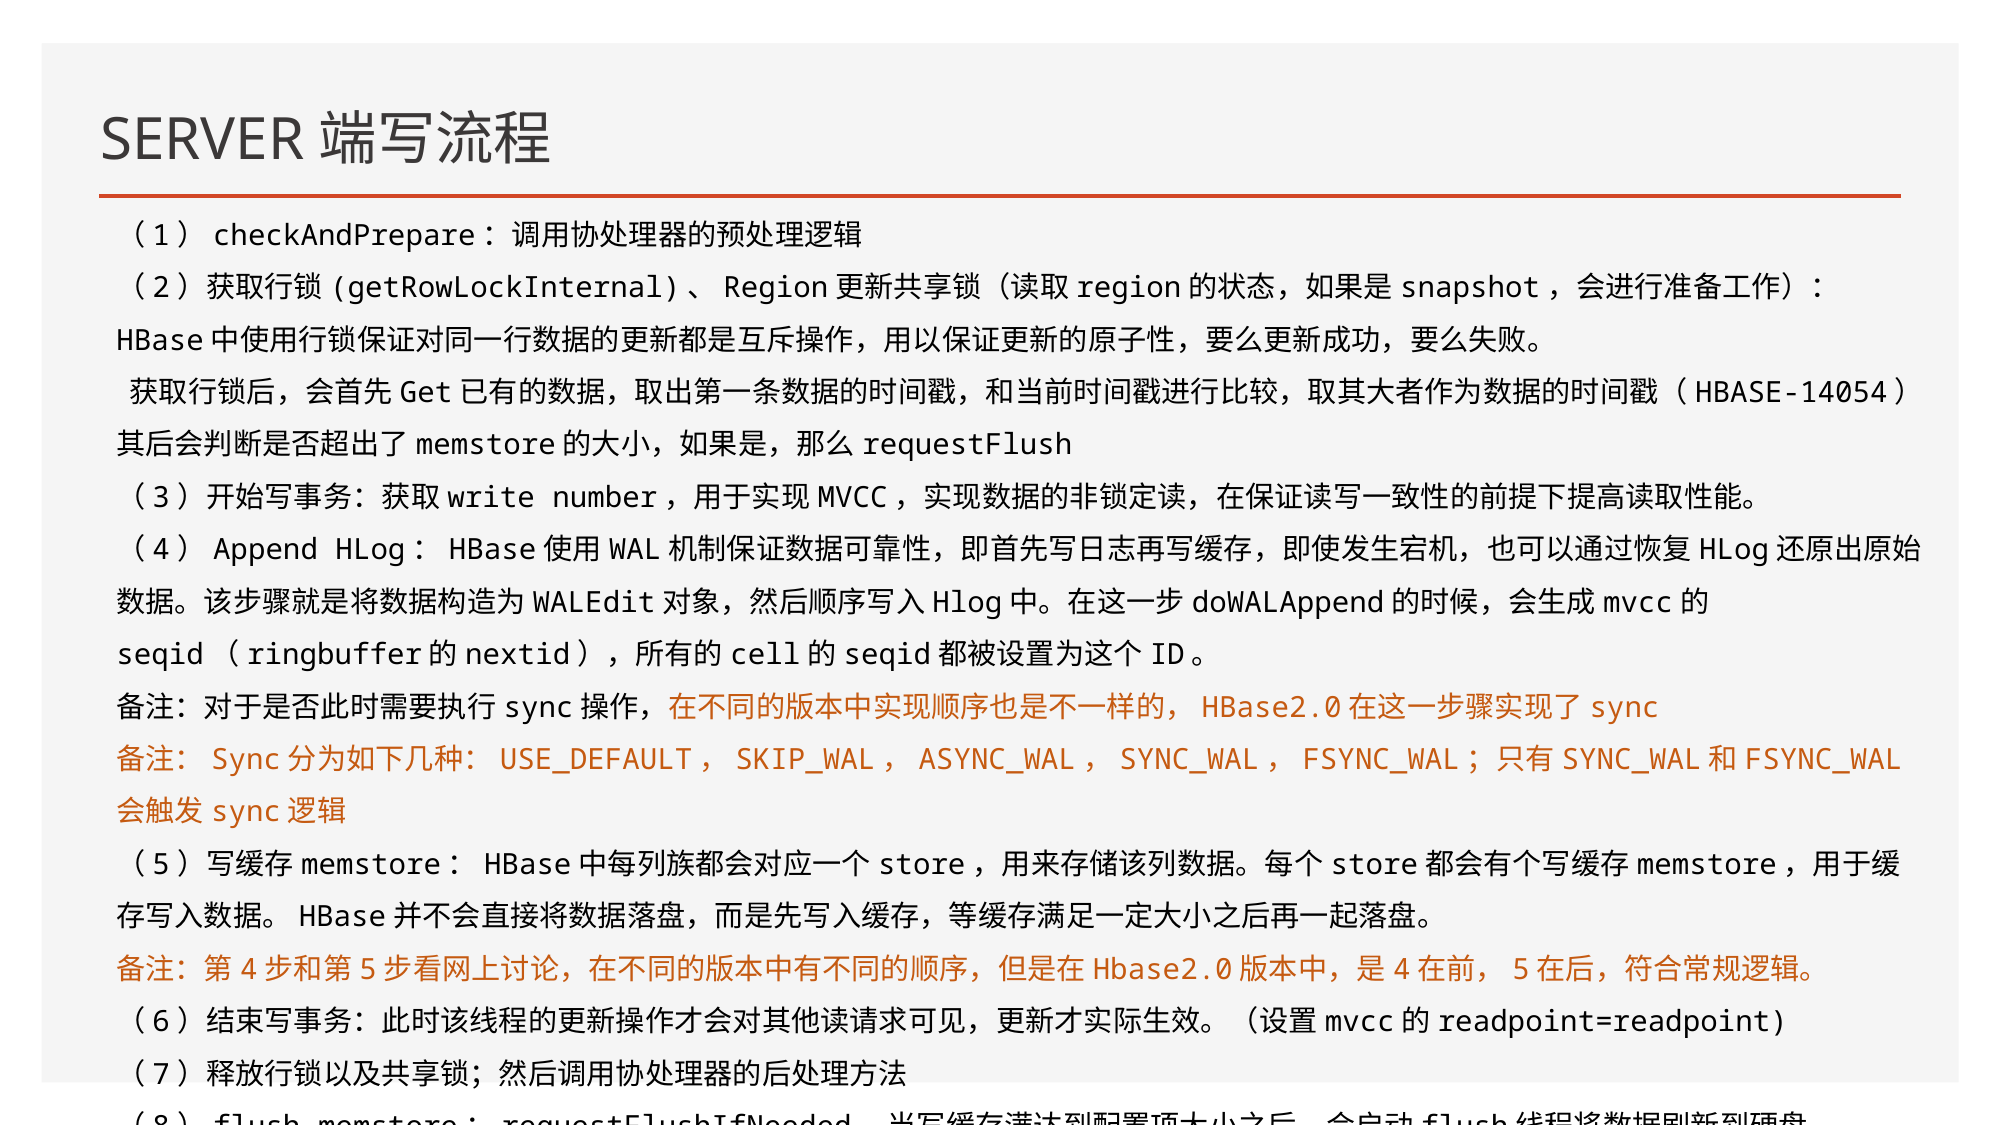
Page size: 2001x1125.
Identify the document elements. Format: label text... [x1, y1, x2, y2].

title SERVER端写流程 [85, 73, 1214, 179]
text_box （1）checkAndPrepare：调用协处理器的预处理逻辑 （2）获取行锁(getRowLockInternal)、Region更新共享锁（读取region的状态，如果是snapshot，会进行准备工作）： HBase中使用行锁保证对同一行数据的更新都是互斥操作，用以保证更新的原子性，要么更新成功，要么失败。 获取行锁后，会首先Get已有的数据，取出第一条数据的时间戳，和当前时间戳进行比较，取其大者作为数据的时间戳（HBASE-14054） 其后会判断是否超出了memstore的大小，如果是，那么requestFlush （3）开始写事务：获取write number，用于实现MVCC，实现数据的非锁定读，在保证读写一致性的前提下提高读取性能。 （4）Append HLog：HBase使用WAL机制保证数据可靠性，即首先写日志再写缓存，即使发生宕机，也可以通过恢复HLog还原出原始数据。该步骤就是将数据构造为WALEdit对象，然后顺序写入Hlog中。在这一步doWALAppend的时候，会生成mvcc的seqid（ringbuffer的nextid），所有的cell的seqid都被设置为这个ID。 备注：对于是否此时需要执行sync操作，在不同的版本中实现顺序也是不一样的，HBase2.0在这一步骤实现了sync 备注：Sync分为如下几种：USE_DEFAULT，SKIP_WAL，ASYNC_WAL，SYNC_WAL，FSYNC_WAL；只有SYNC_WAL和FSYNC_WAL会触发sync逻辑 （5）写缓存memstore：HBase中每列族都会对应一个store，用来存储该列数据。每个store都会有个写缓存memstore，用于缓存写入数据。HBase并不会直接将数据落盘，而是先写入缓存，等缓存满足一定大小之后再一起落盘。 备注：第4步和第5步看网上讨论，在不同的版本中有不同的顺序，但是在Hbase2.0版本中，是4在前，5在后，符合常规逻辑。 （6）结束写事务：此时该线程的更新操作才会对其他读请求可见，更新才实际生效。（设置mvcc的readpoint=readpoint) （7）释放行锁以及共享锁；然后调用协处理器的后处理方法 （8）flush memstore：requestFlushIfNeeded，当写缓存满达到配置项大小之后，会启动flush线程将数据刷新到硬盘。 [101, 191, 1944, 1125]
